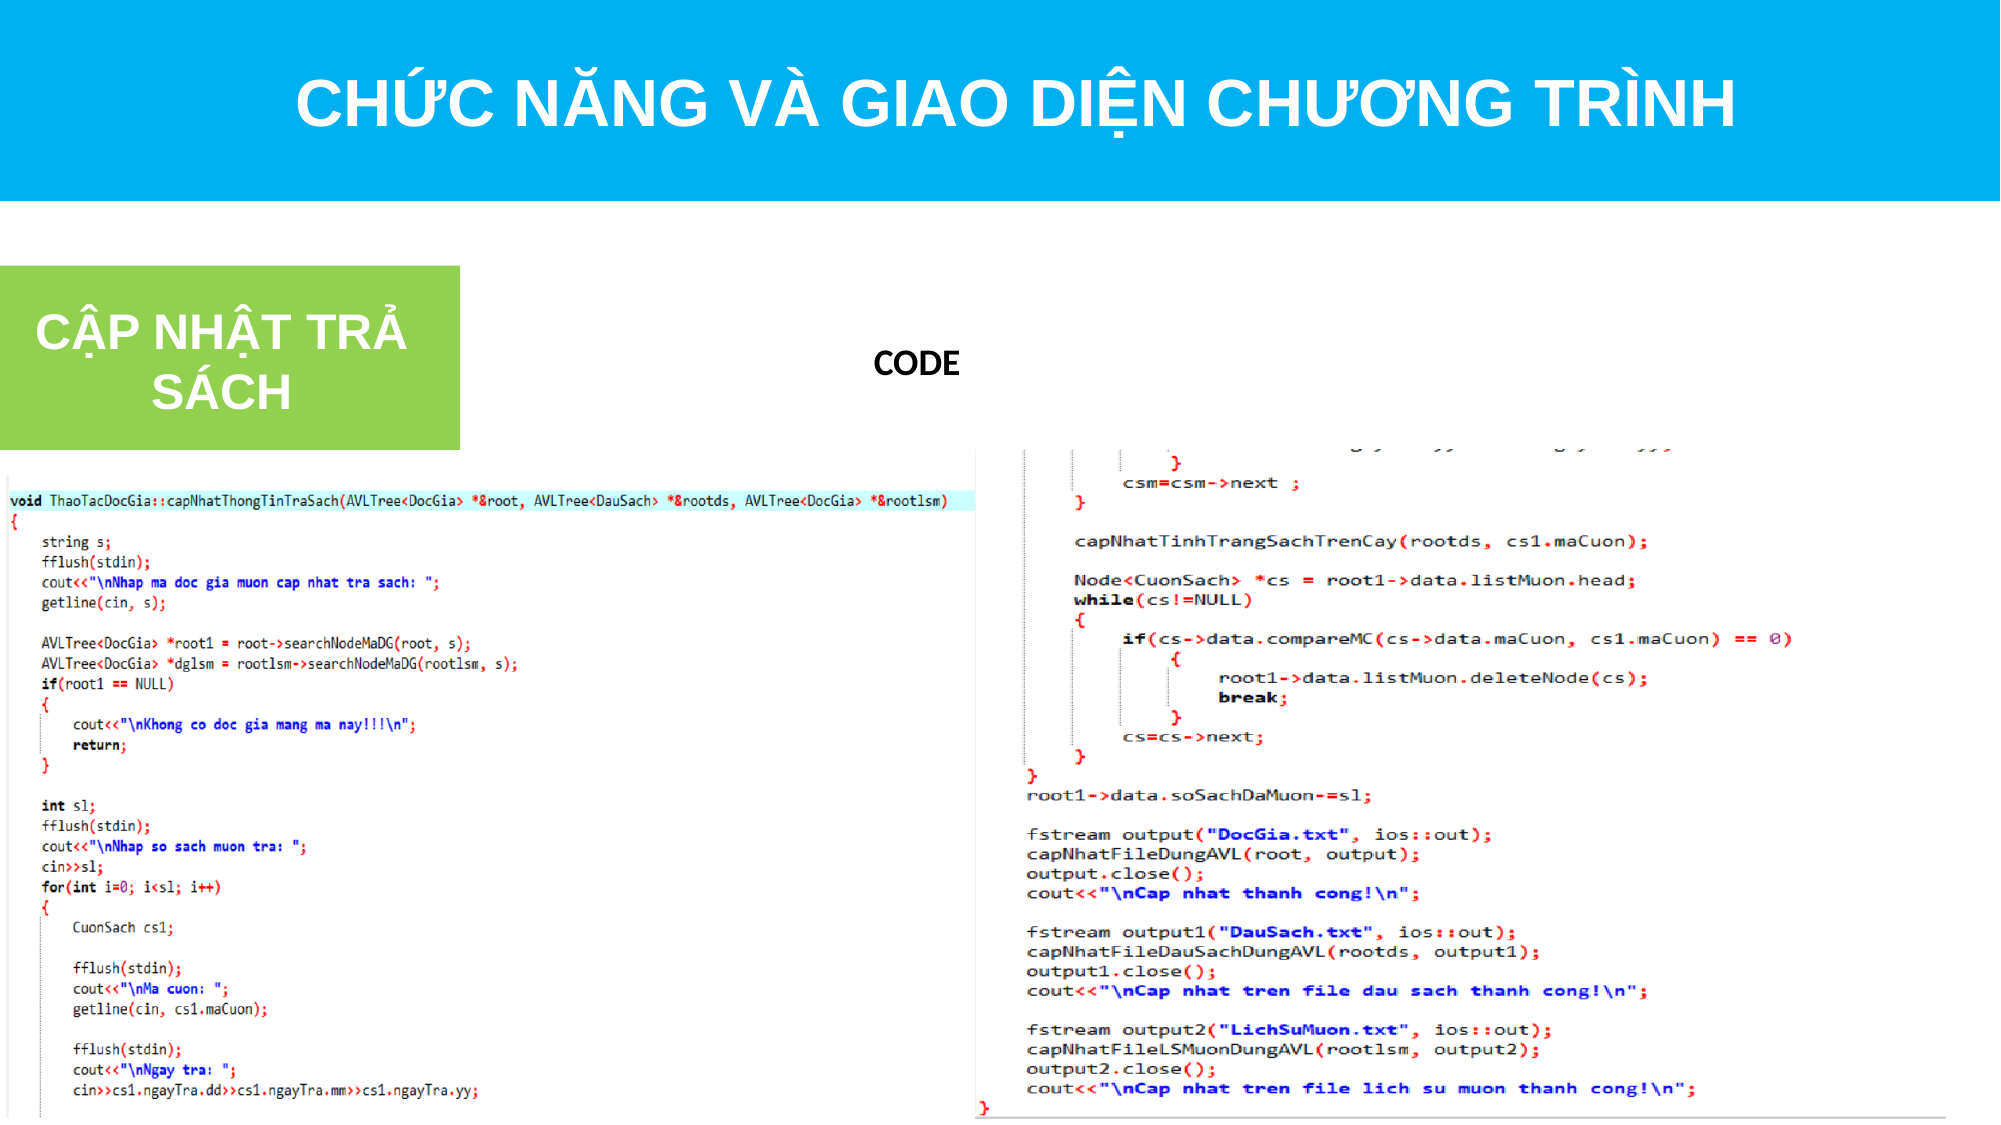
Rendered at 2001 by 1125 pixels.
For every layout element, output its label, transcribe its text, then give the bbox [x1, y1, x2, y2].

picture [5, 449, 1946, 1119]
text_box [0, 0, 2000, 202]
text_box CHỨC NĂNG VÀ GIAO DIỆN CHƯƠNG TRÌNH [280, 52, 1891, 148]
text_box [0, 265, 461, 451]
text_box CẬP NHẬT TRẢ SÁCH [0, 292, 460, 427]
text_box CODE [859, 330, 1157, 390]
